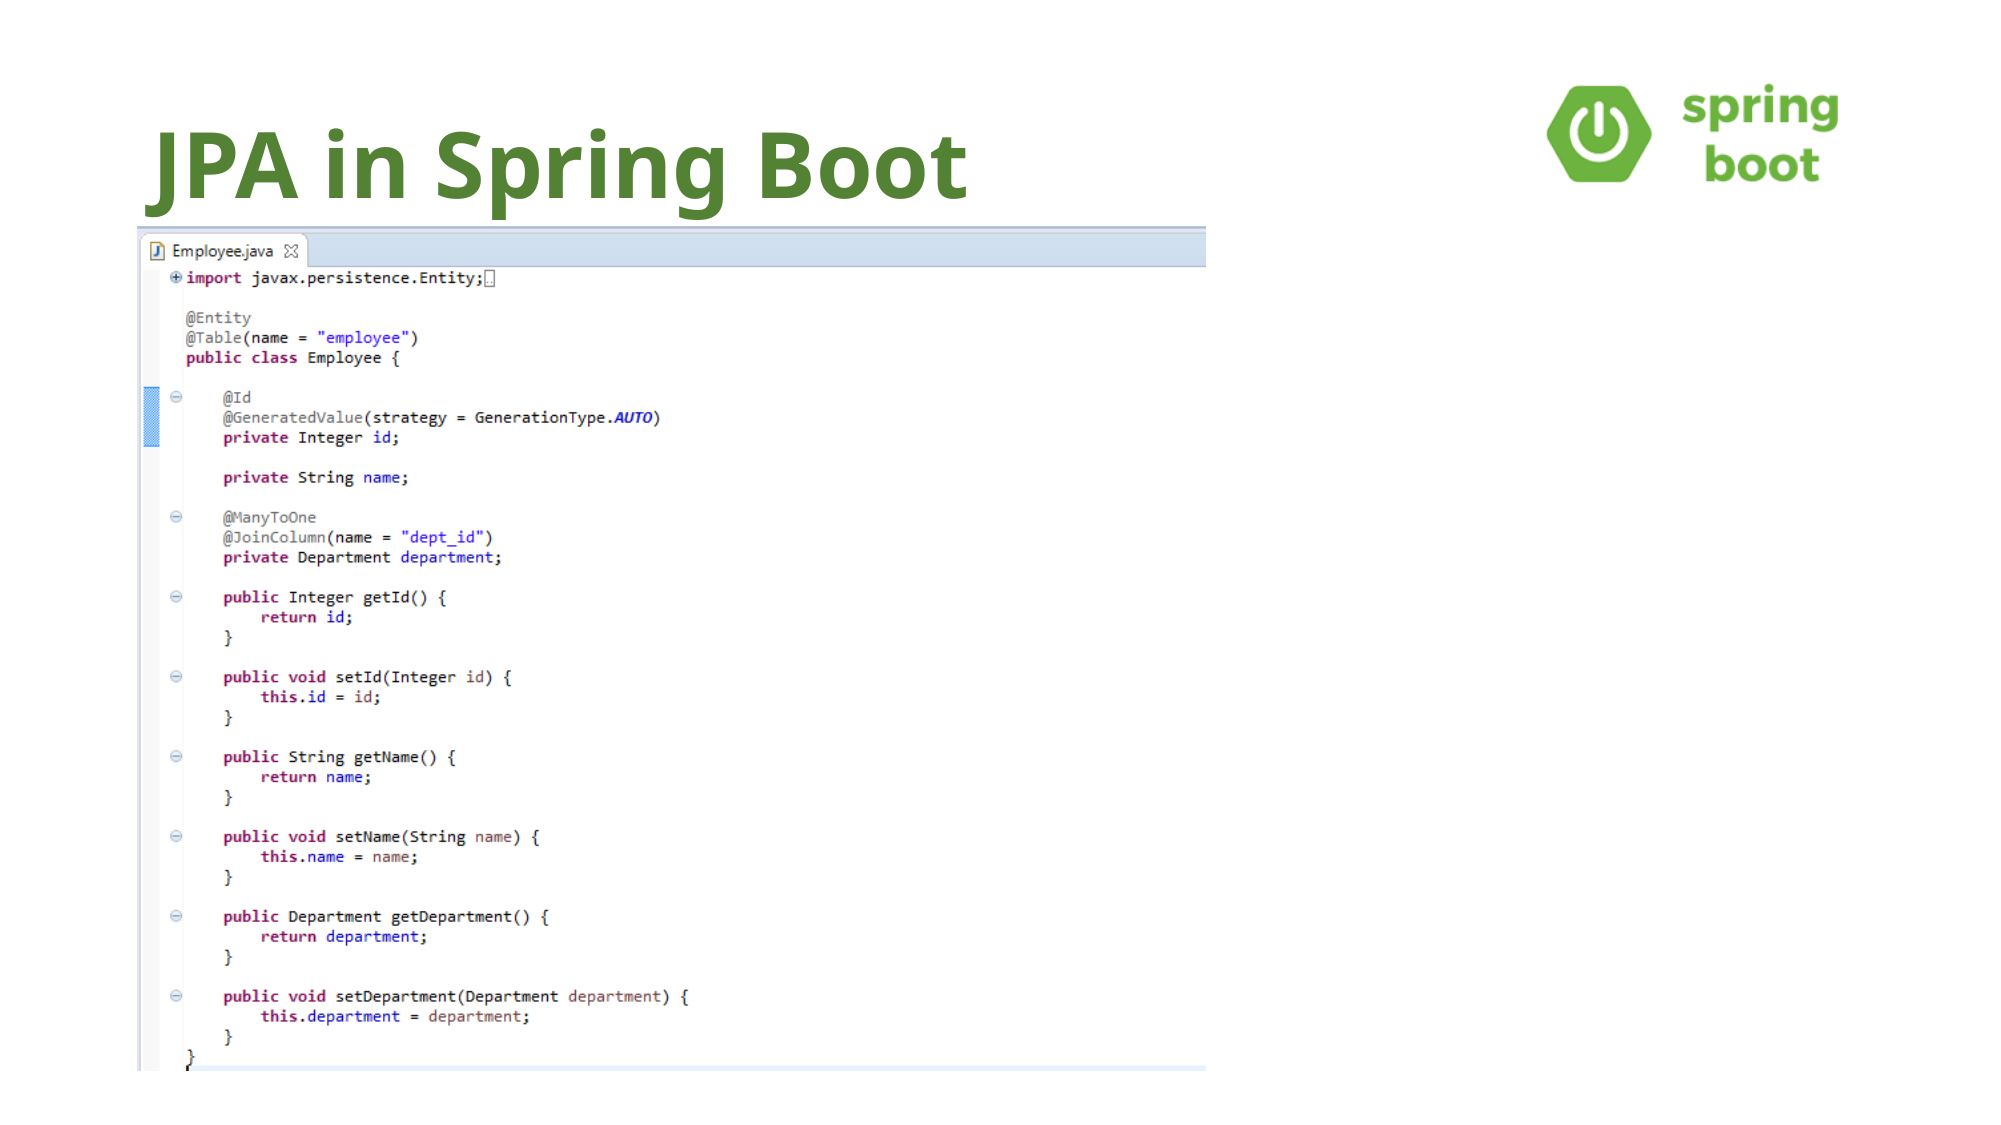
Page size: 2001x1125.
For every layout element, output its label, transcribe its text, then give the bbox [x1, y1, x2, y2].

picture [1544, 83, 1863, 184]
picture [137, 226, 1206, 1071]
title JPA in Spring Boot [137, 59, 1863, 278]
